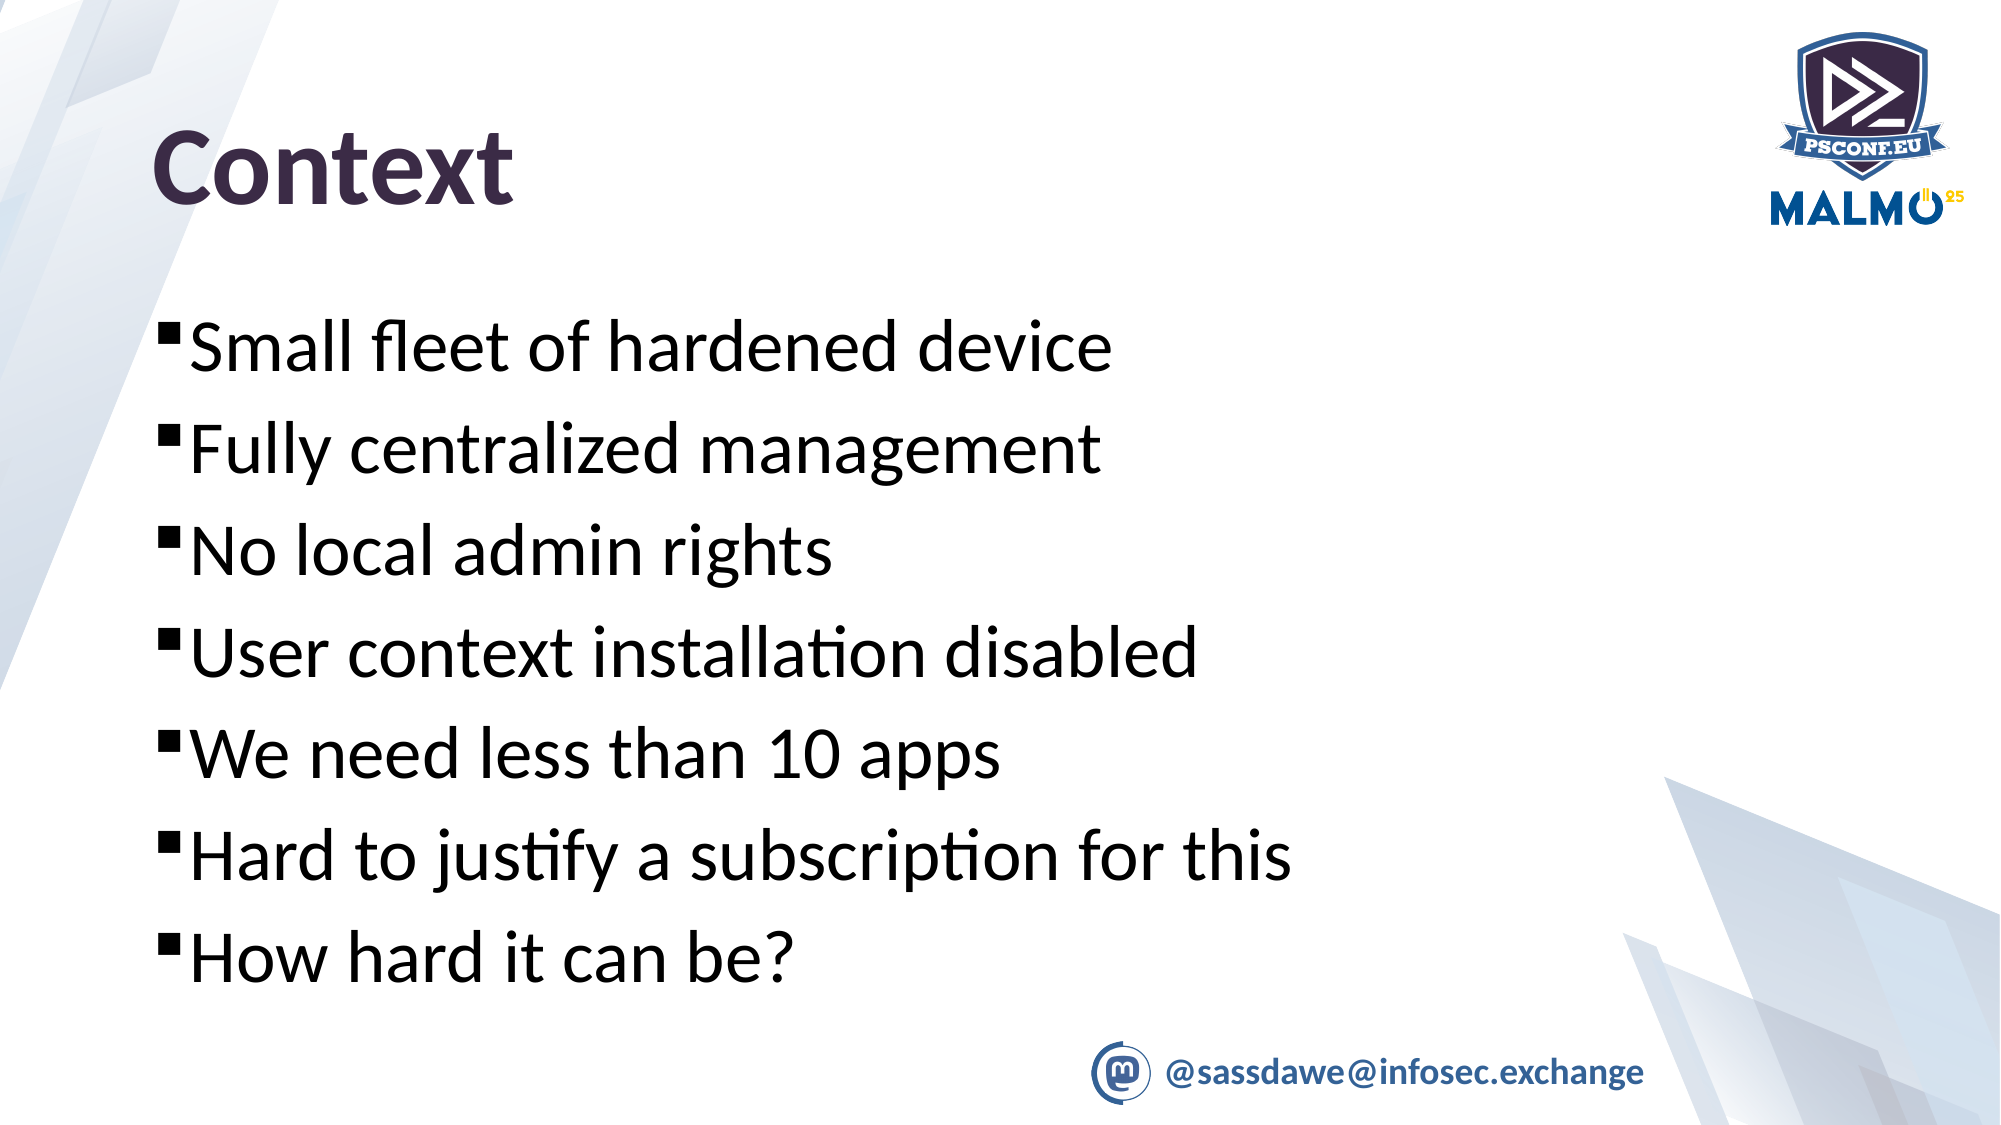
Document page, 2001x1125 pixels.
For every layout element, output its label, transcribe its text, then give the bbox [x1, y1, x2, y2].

list Small fleet of hardened device Fully centralized management No local admin rights User context installation disabled We need less than 10 apps Hard to justify a subscription for this How hard it can be? [137, 299, 1863, 1014]
picture [0, 0, 2000, 1125]
title Context [137, 59, 1735, 278]
